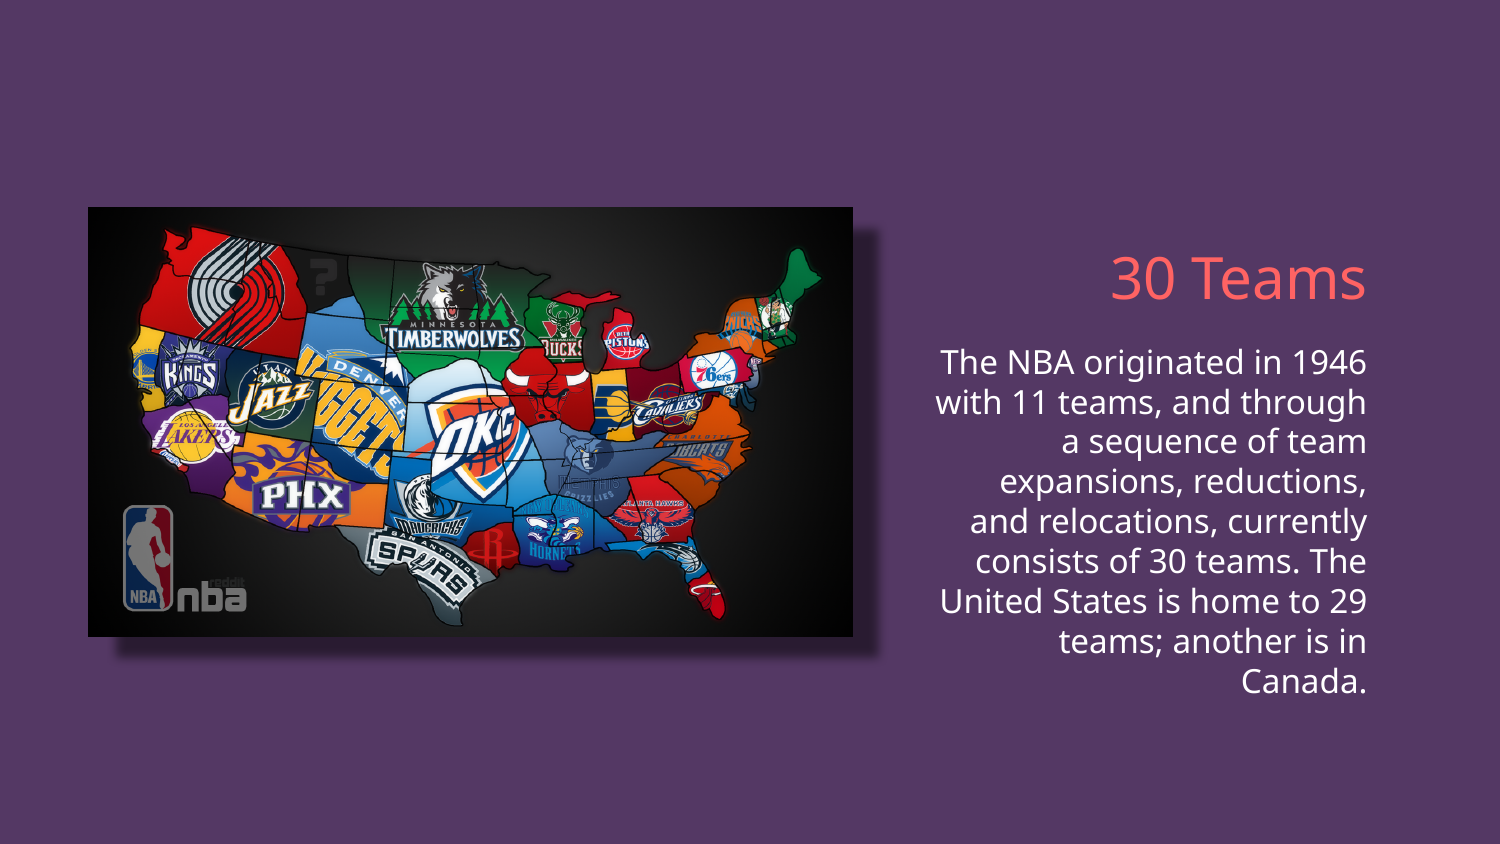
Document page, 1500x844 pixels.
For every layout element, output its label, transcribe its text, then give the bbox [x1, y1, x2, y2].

title 30 Teams [918, 247, 1383, 326]
picture [88, 206, 853, 637]
subtitle The NBA originated in 1946 with 11 teams, and through a sequence of team expansions, reductions, and relocations, currently consists of 30 teams. The United States is home to 29 teams; another is in Canada. [918, 326, 1383, 544]
